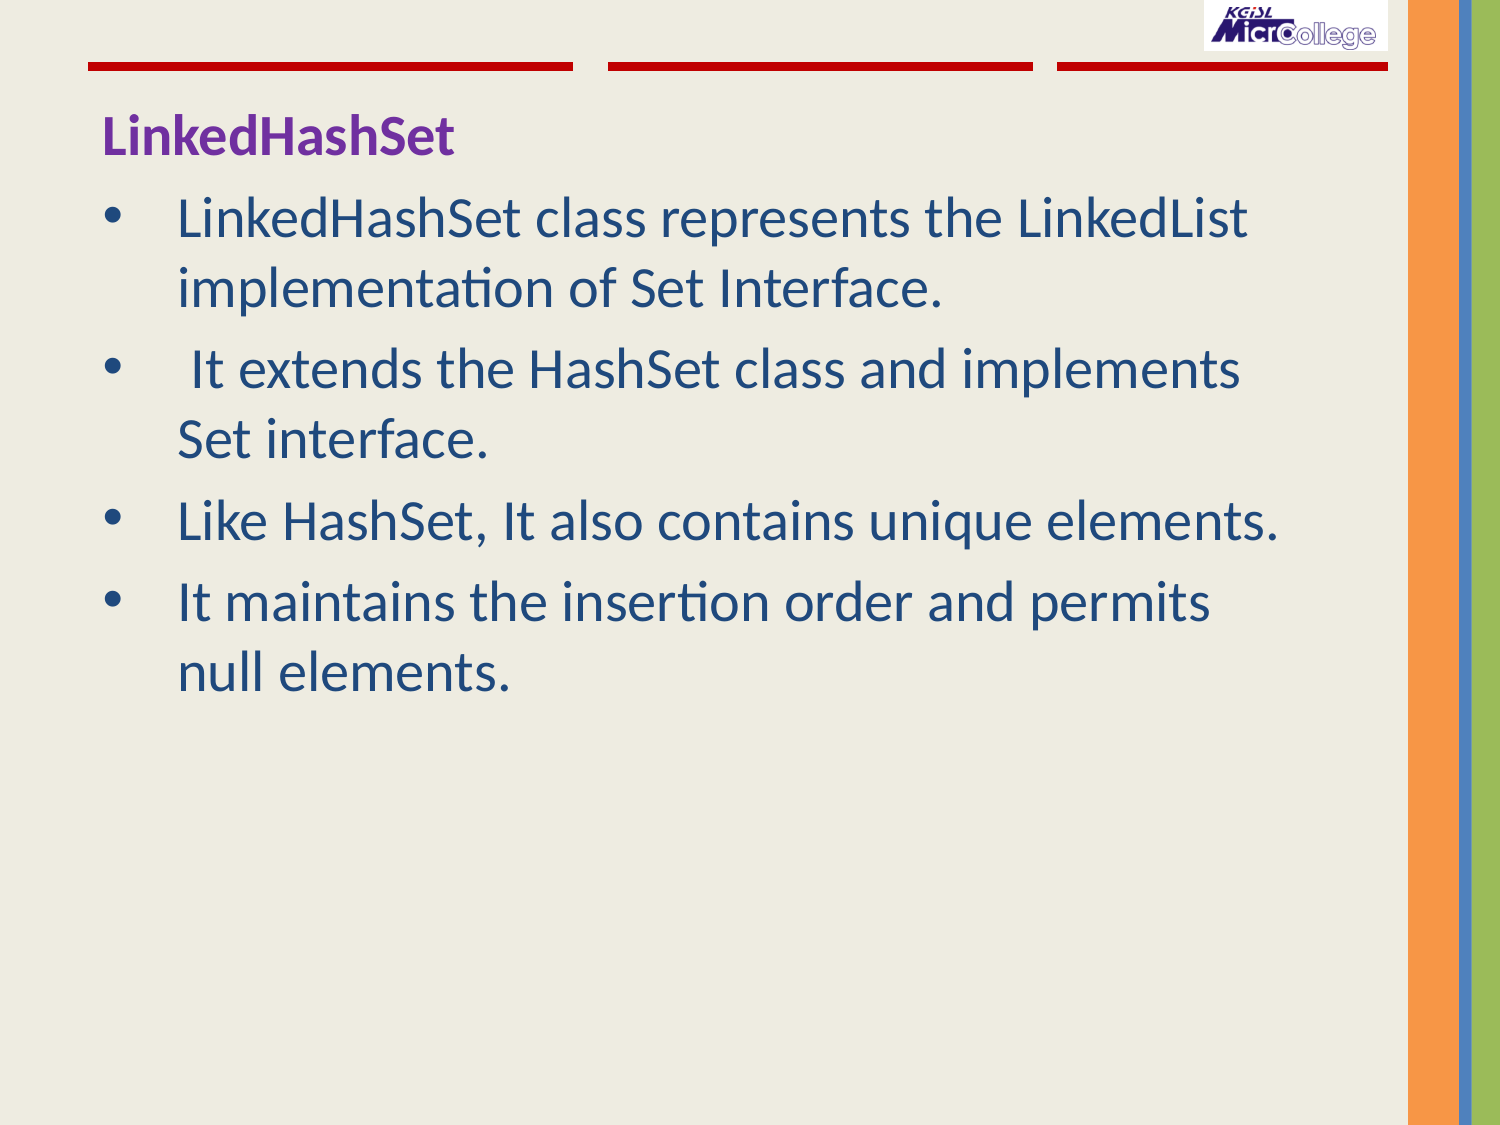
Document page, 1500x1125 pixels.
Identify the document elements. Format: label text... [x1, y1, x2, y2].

list LinkedHashSet LinkedHashSet class represents the LinkedList implementation of Set Interface. It extends the HashSet class and implements Set interface. Like HashSet, It also contains unique elements. It maintains the insertion order and permits null elements. [87, 90, 1313, 1100]
picture [1204, 0, 1389, 51]
